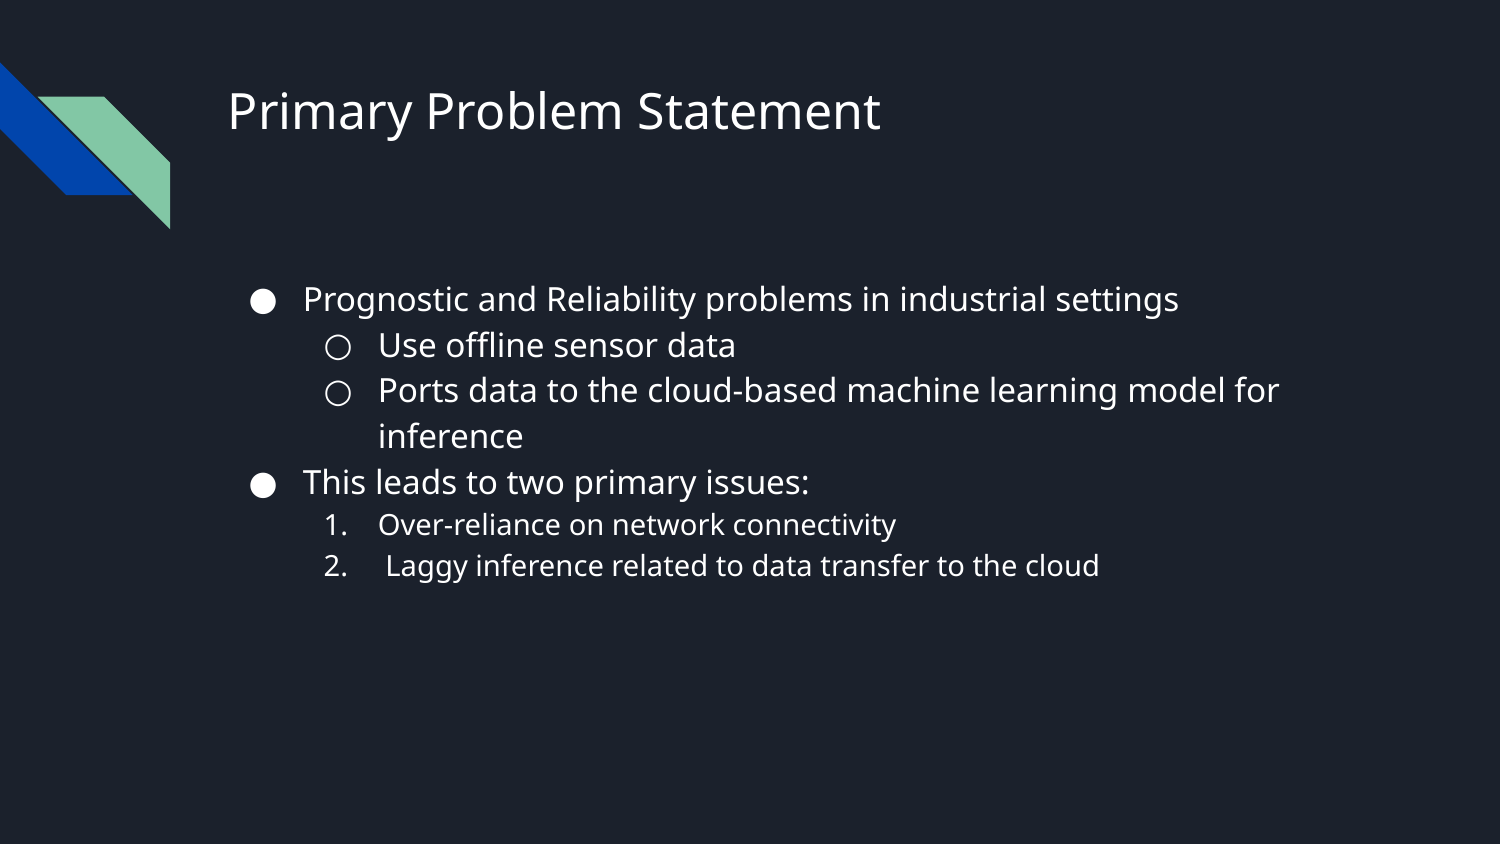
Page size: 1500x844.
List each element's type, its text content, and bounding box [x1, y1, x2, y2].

list Prognostic and Reliability problems in industrial settings Use offline sensor data Ports data to the cloud-based machine learning model for inference This leads to two primary issues: Over-reliance on network connectivity Laggy inference related to data transfer to the cloud [212, 257, 1368, 735]
title Primary Problem Statement [212, 64, 1368, 215]
